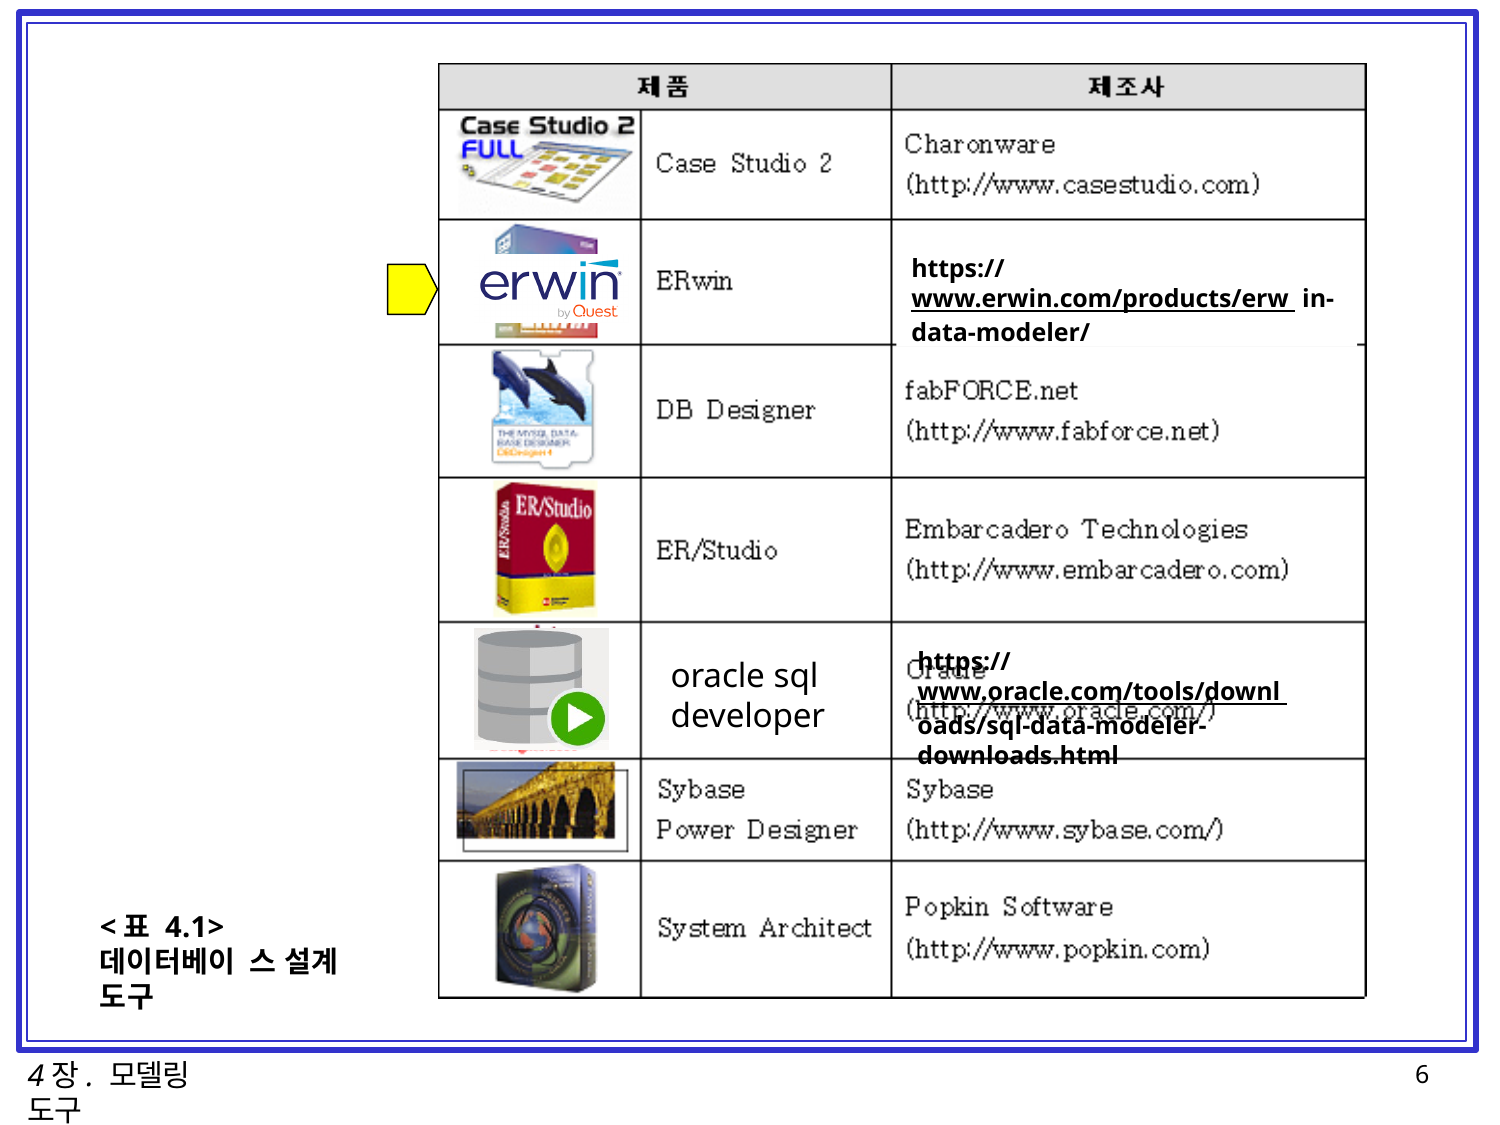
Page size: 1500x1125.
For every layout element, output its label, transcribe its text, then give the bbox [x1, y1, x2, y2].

slide_number 6 [1408, 1064, 1453, 1125]
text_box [386, 63, 1367, 1000]
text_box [474, 254, 630, 751]
footer 4장. 모델링 도구 [25, 1058, 252, 1125]
text_box <표 4.1> 데이터베이 스 설계 도구 [97, 906, 375, 1014]
